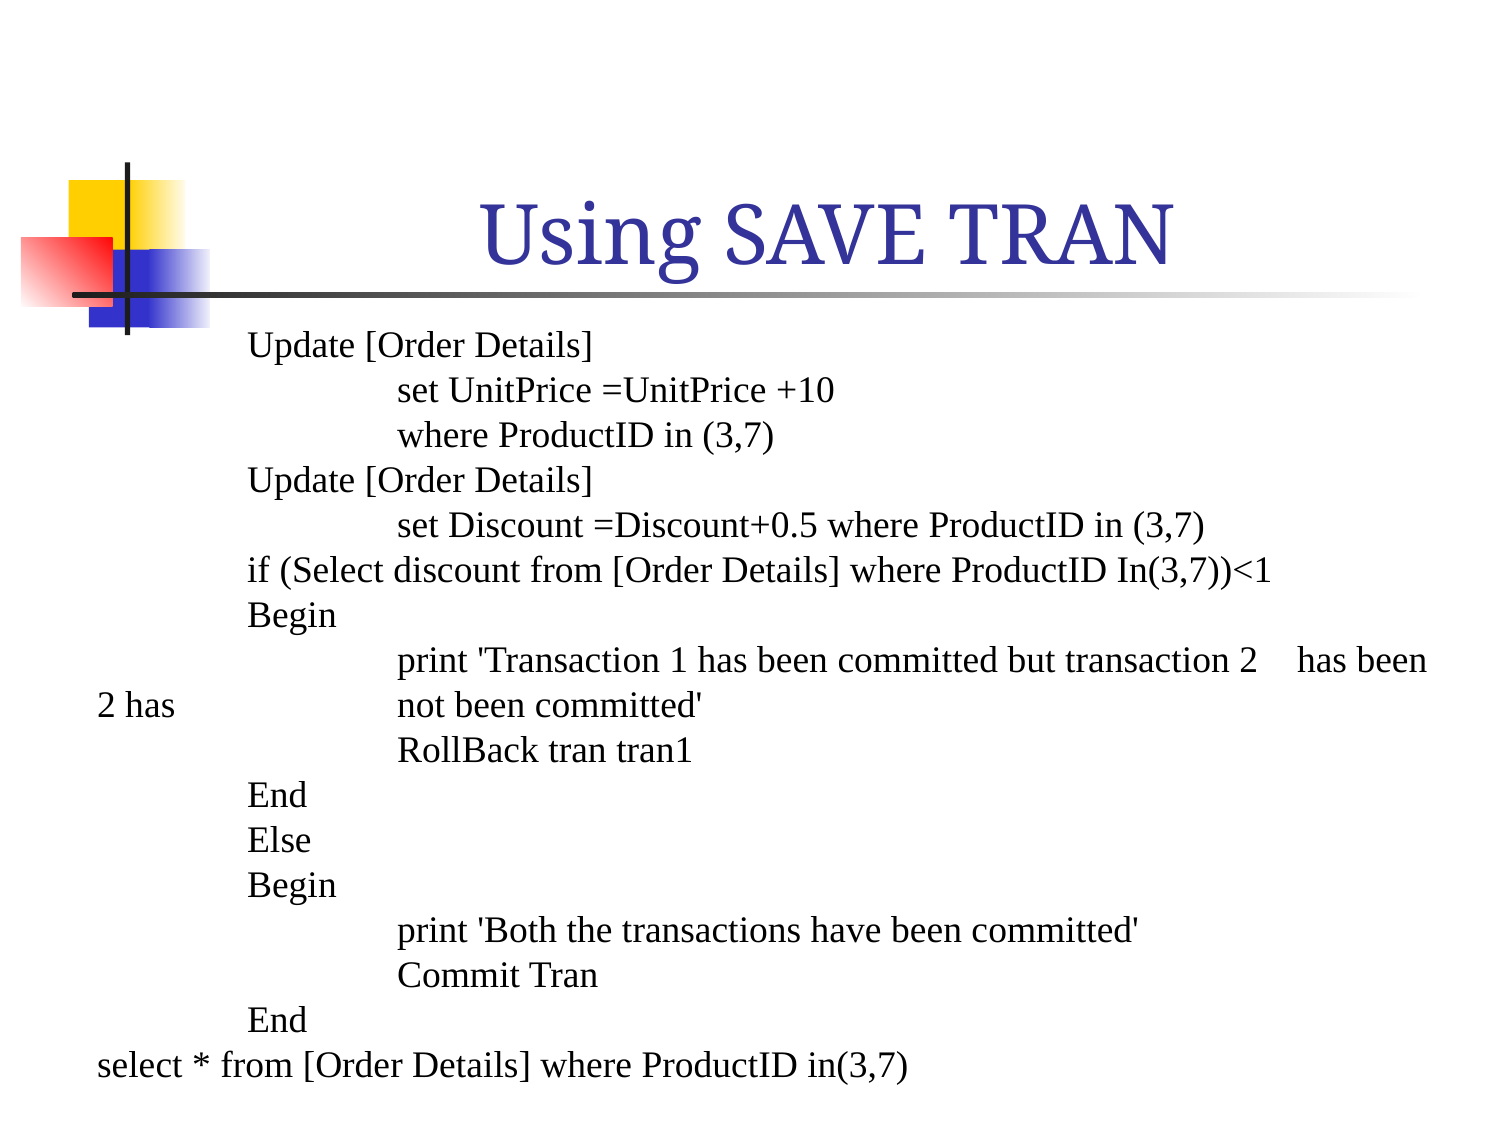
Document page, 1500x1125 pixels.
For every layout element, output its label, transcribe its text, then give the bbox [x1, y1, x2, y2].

text_box Update [Order Details] set UnitPrice =UnitPrice +10 where ProductID in (3,7) Update [Order Details] set Discount =Discount+0.5 where ProductID in (3,7) if (Select discount from [Order Details] where ProductID In(3,7))<1 Begin print 'Transaction 1 has been committed but transaction 2 has been 2 has not been committed' RollBack tran tran1 End Else Begin print 'Both the transactions have been committed' Commit Tran End select * from [Order Details] where ProductID in(3,7) [82, 312, 1468, 1093]
title Using SAVE TRAN [188, 101, 1468, 289]
slide_number [150, 1037, 463, 1113]
